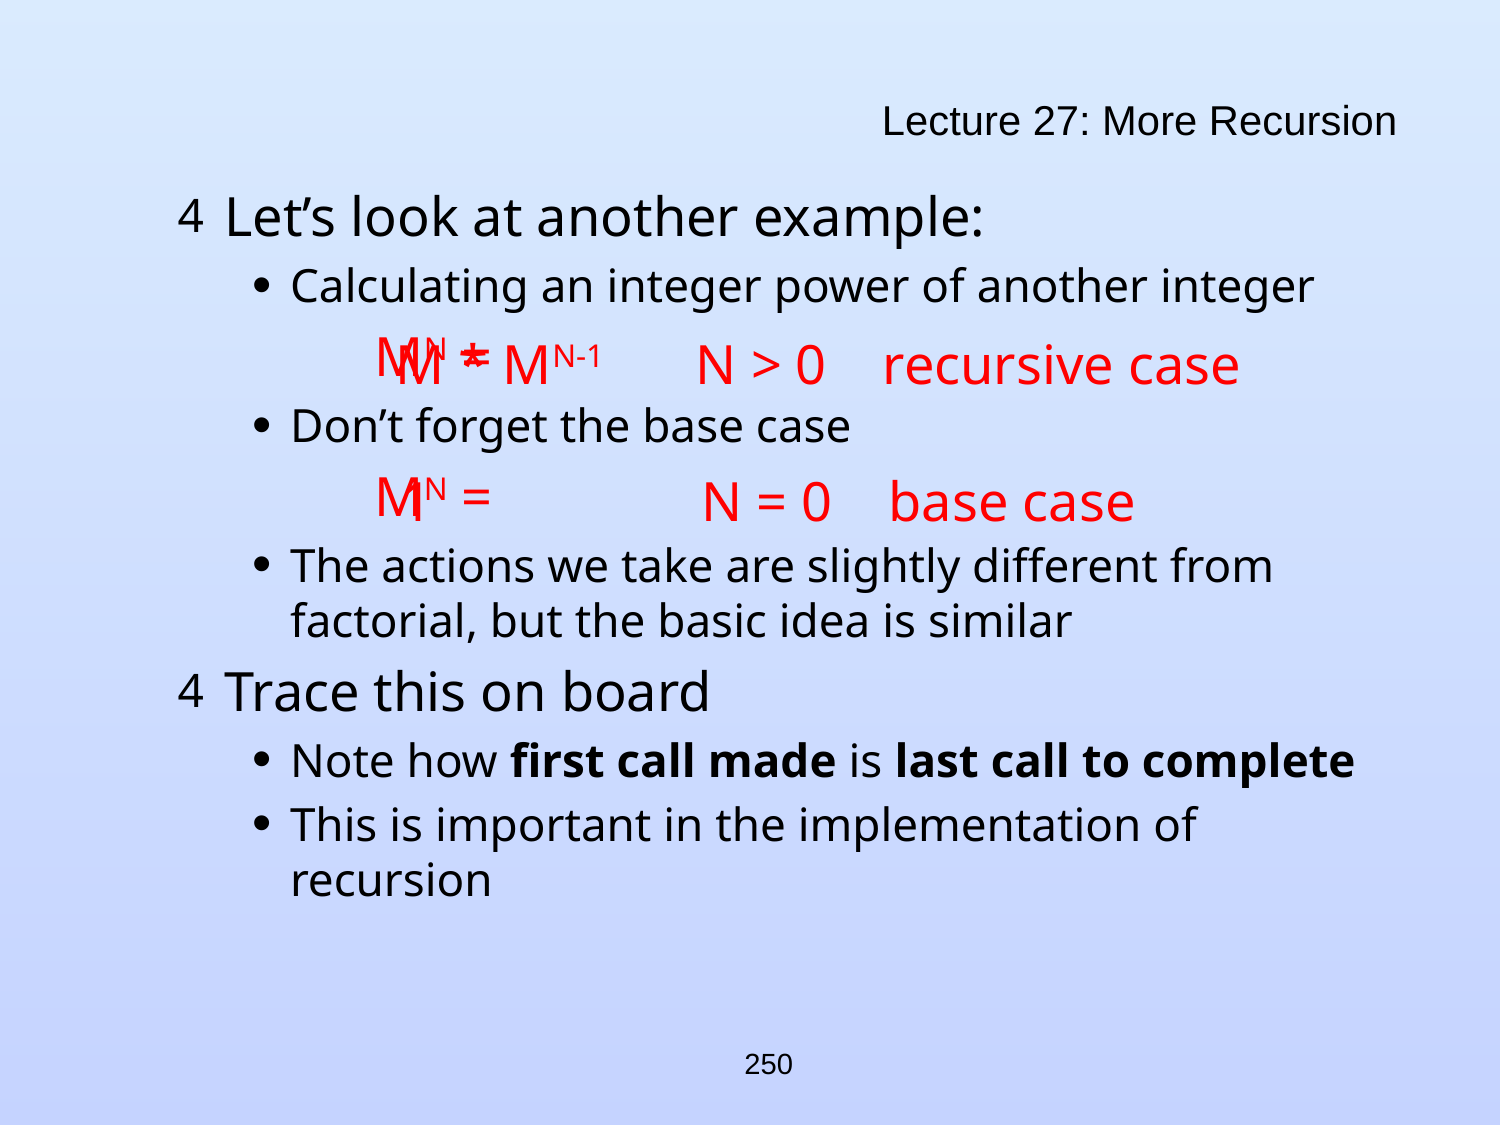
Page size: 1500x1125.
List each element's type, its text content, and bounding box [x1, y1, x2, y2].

text_box M * MN-1 N > 0 recursive case [312, 312, 1325, 413]
title Lecture 27: More Recursion [87, 99, 1413, 150]
list Let’s look at another example: Calculating an integer power of another integer MN = Don’t forget the base case MN = The actions we take are slightly different from factorial, but the basic idea is similar Trace this on board Note how first call made is last call to complete This is important in the implementation of recursion [87, 174, 1413, 1000]
slide_number 250 [612, 1024, 926, 1101]
text_box 1 N = 0 base case [274, 450, 1263, 550]
